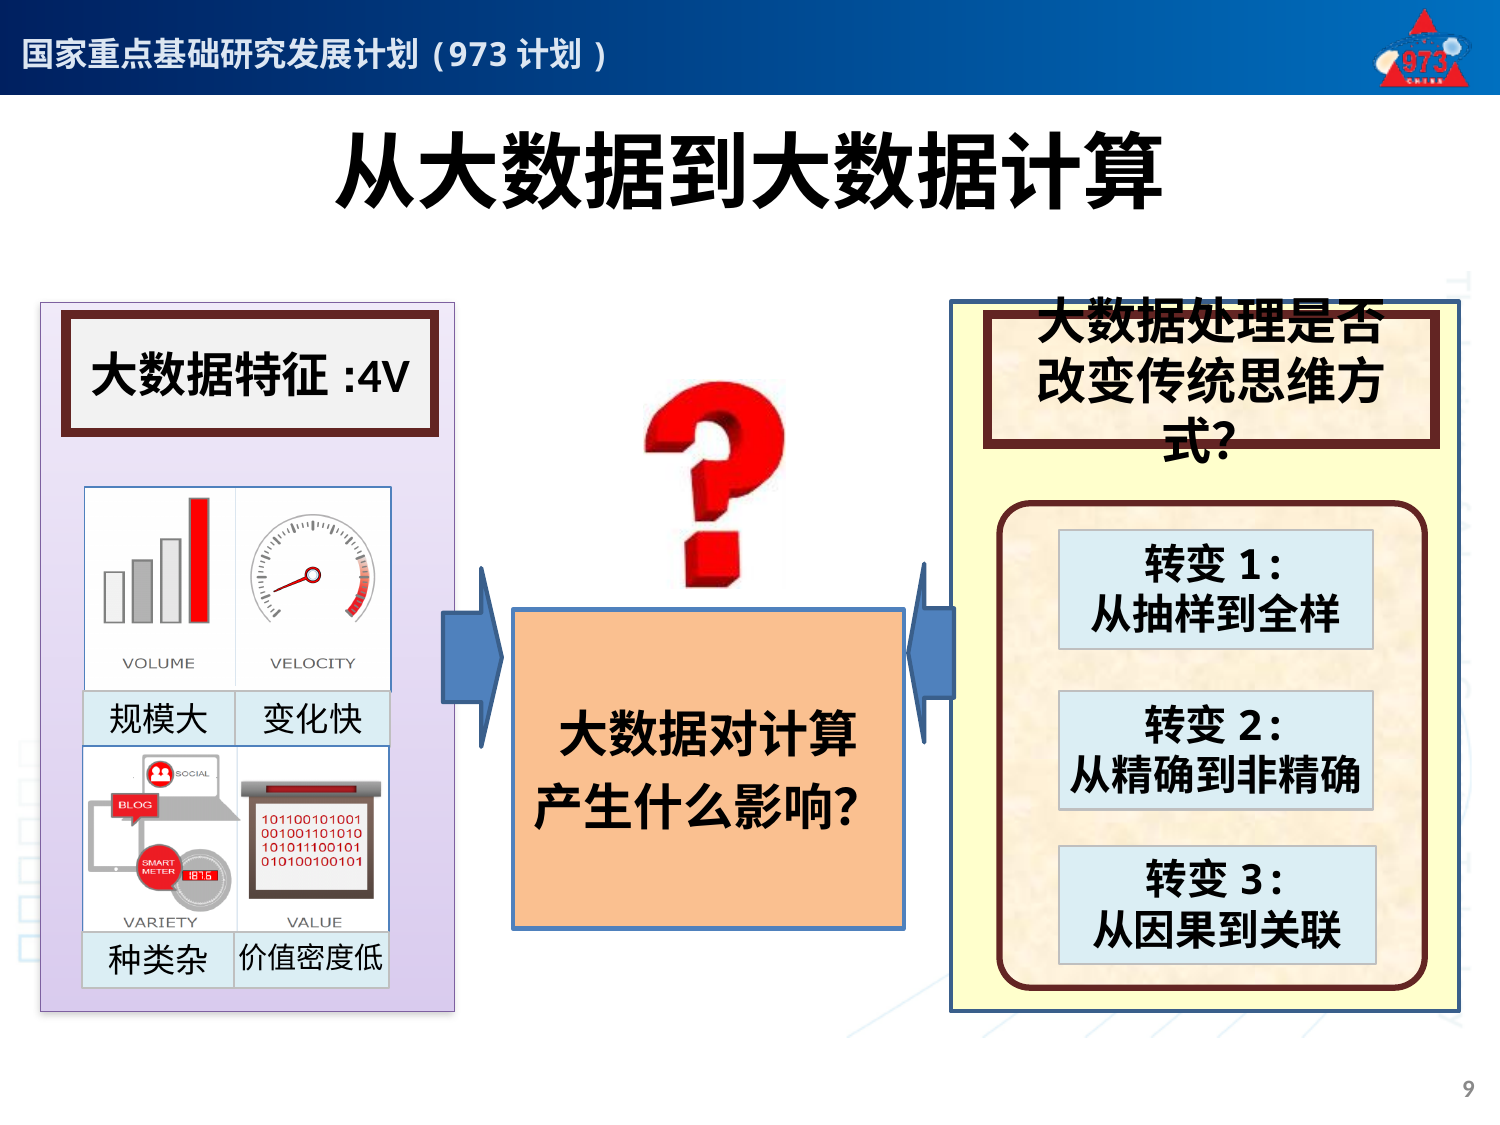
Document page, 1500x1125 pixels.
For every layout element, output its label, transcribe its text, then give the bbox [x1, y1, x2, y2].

text_box [907, 561, 957, 745]
text_box [440, 565, 504, 749]
title 从大数据到大数据计算 [75, 105, 1425, 233]
text_box 大数据特征:4V [65, 314, 435, 433]
picture [1364, 1, 1481, 92]
text_box 9 [1139, 1057, 1490, 1118]
text_box [40, 302, 455, 1012]
text_box [999, 503, 1425, 988]
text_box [81, 487, 396, 988]
text_box 转变2: 从精确到非精确 [1058, 691, 1374, 810]
text_box 大数据处理是否 改变传统思维方式？ [987, 314, 1436, 445]
text_box 转变1: 从抽样到全样 [1058, 530, 1374, 649]
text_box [512, 379, 904, 929]
text_box [949, 299, 1461, 1013]
text_box 转变3: 从因果到关联 [1058, 846, 1376, 965]
picture [0, 271, 1500, 1038]
